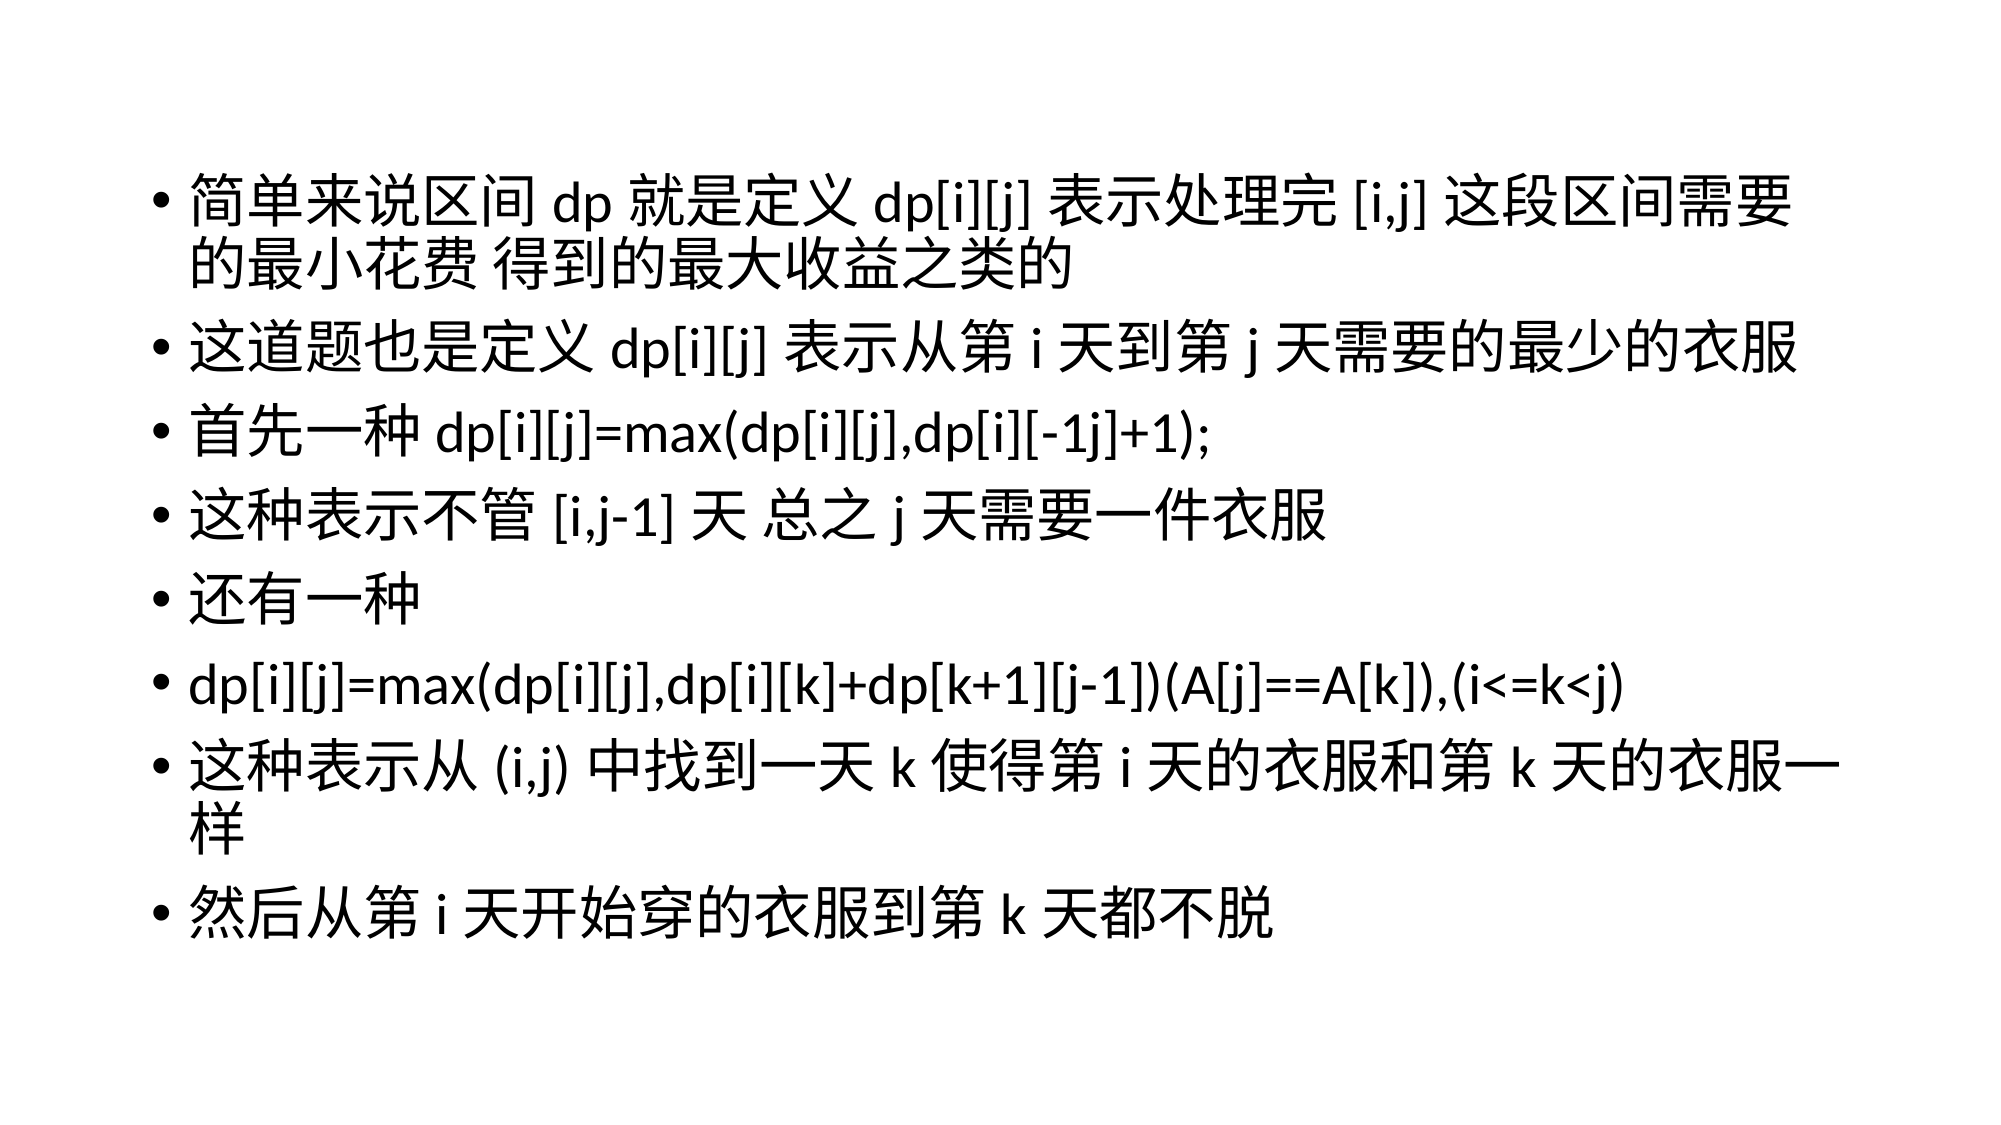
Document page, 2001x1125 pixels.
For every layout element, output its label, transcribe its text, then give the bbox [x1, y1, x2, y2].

list 简单来说区间dp就是定义dp[i][j]表示处理完[i,j]这段区间需要的最小花费 得到的最大收益之类的 这道题也是定义dp[i][j]表示从第i天到第j天需要的最少的衣服 首先一种dp[i][j]=max(dp[i][j],dp[i][-1j]+1); 这种表示不管[i,j-1]天 总之j天需要一件衣服 还有一种 dp[i][j]=max(dp[i][j],dp[i][k]+dp[k+1][j-1])(A[j]==A[k]),(i<=k<j) 这种表示从(i,j)中找到一天k使得第i天的衣服和第k天的衣服一样 然后从第i天开始穿的衣服到第k天都不脱 [136, 164, 1861, 1007]
